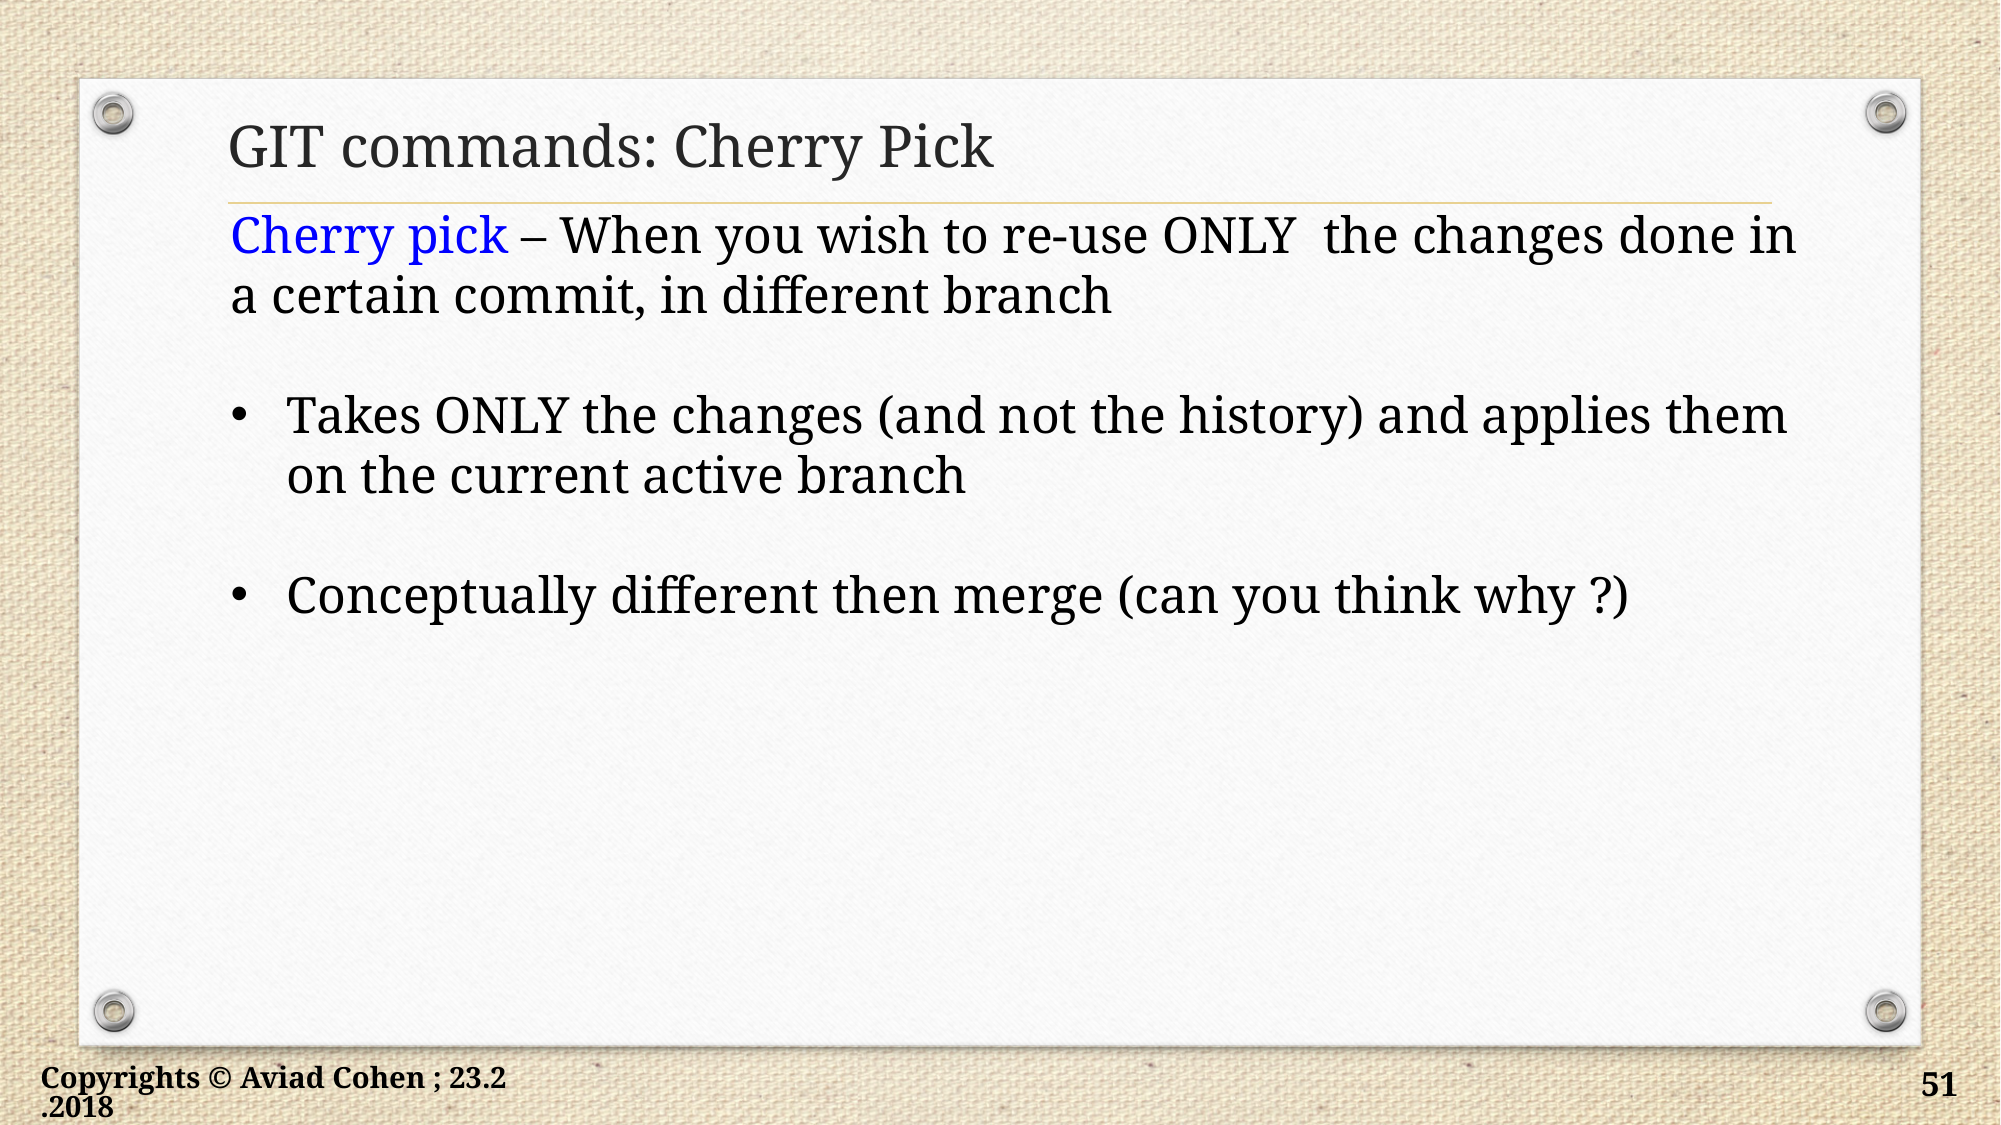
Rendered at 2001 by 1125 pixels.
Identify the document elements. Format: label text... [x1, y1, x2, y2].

title GIT commands: Cherry Pick [212, 101, 1788, 188]
footer Copyrights © Aviad Cohen ; 23.2.2018 [25, 1056, 528, 1103]
picture [0, 0, 2001, 1125]
text_box Cherry pick – When you wish to re-use ONLY the changes done in a certain commit, in different branch Takes ONLY the changes (and not the history) and applies them on the current active branch Conceptually different then merge (can you think why ?) [215, 195, 1822, 631]
slide_number 51 [1884, 1063, 1974, 1109]
